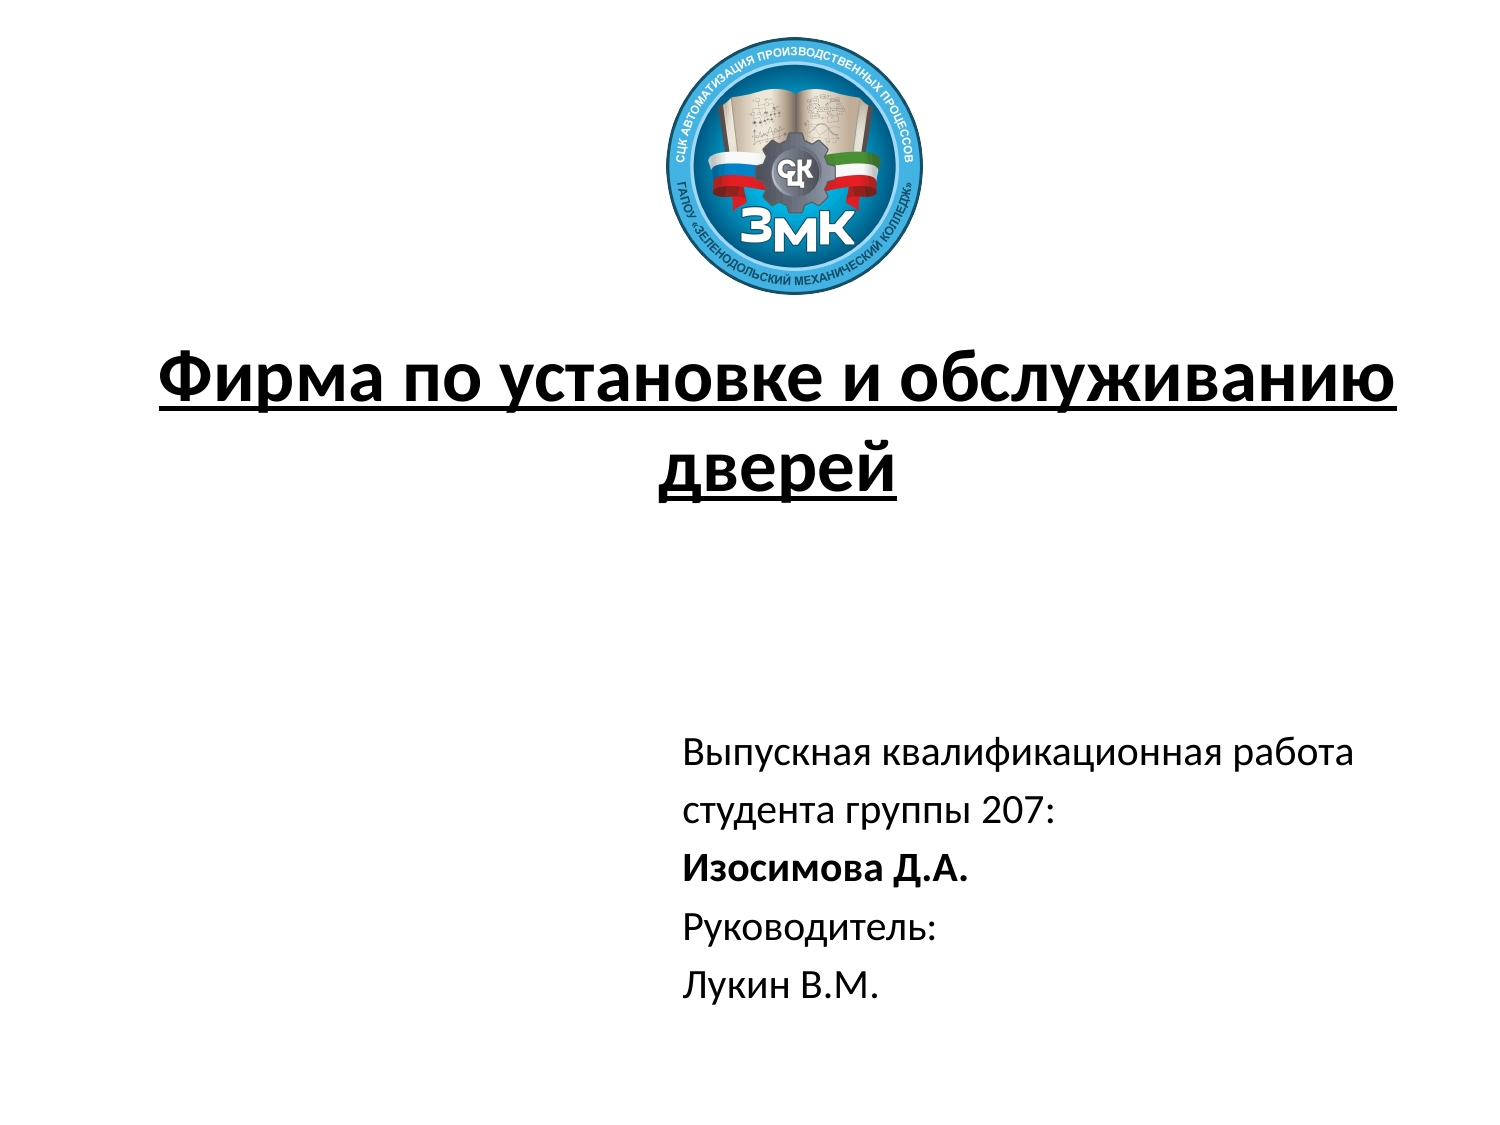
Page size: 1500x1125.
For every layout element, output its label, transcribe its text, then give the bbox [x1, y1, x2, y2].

picture [666, 37, 924, 295]
subtitle Выпускная квалификационная работа студента группы 207: Изосимова Д.А. Руководитель: Лукин В.М. [667, 716, 1447, 1047]
title Фирма по установке и обслуживанию дверей [88, 295, 1468, 537]
